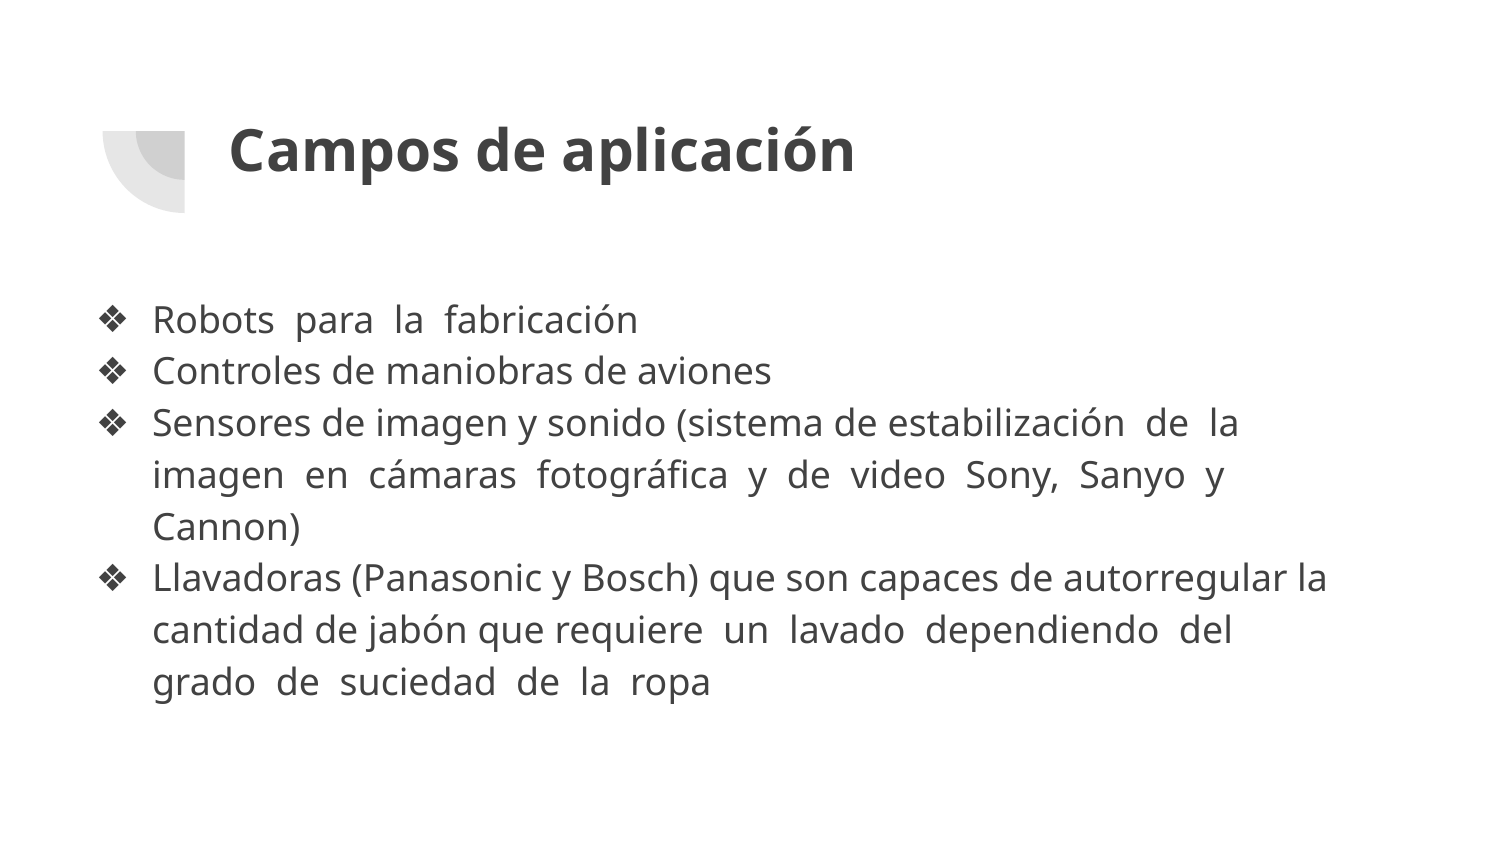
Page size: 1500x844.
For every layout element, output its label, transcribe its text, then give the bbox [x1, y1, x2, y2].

list Robots para la fabricación Controles de maniobras de aviones Sensores de imagen y sonido (sistema de estabilización de la imagen en cámaras fotográfica y de video Sony, Sanyo y Cannon) Llavadoras (Panasonic y Bosch) que son capaces de autorregular la cantidad de jabón que requiere un lavado dependiendo del grado de suciedad de la ropa [62, 274, 1368, 784]
title Campos de aplicación [213, 98, 1368, 263]
